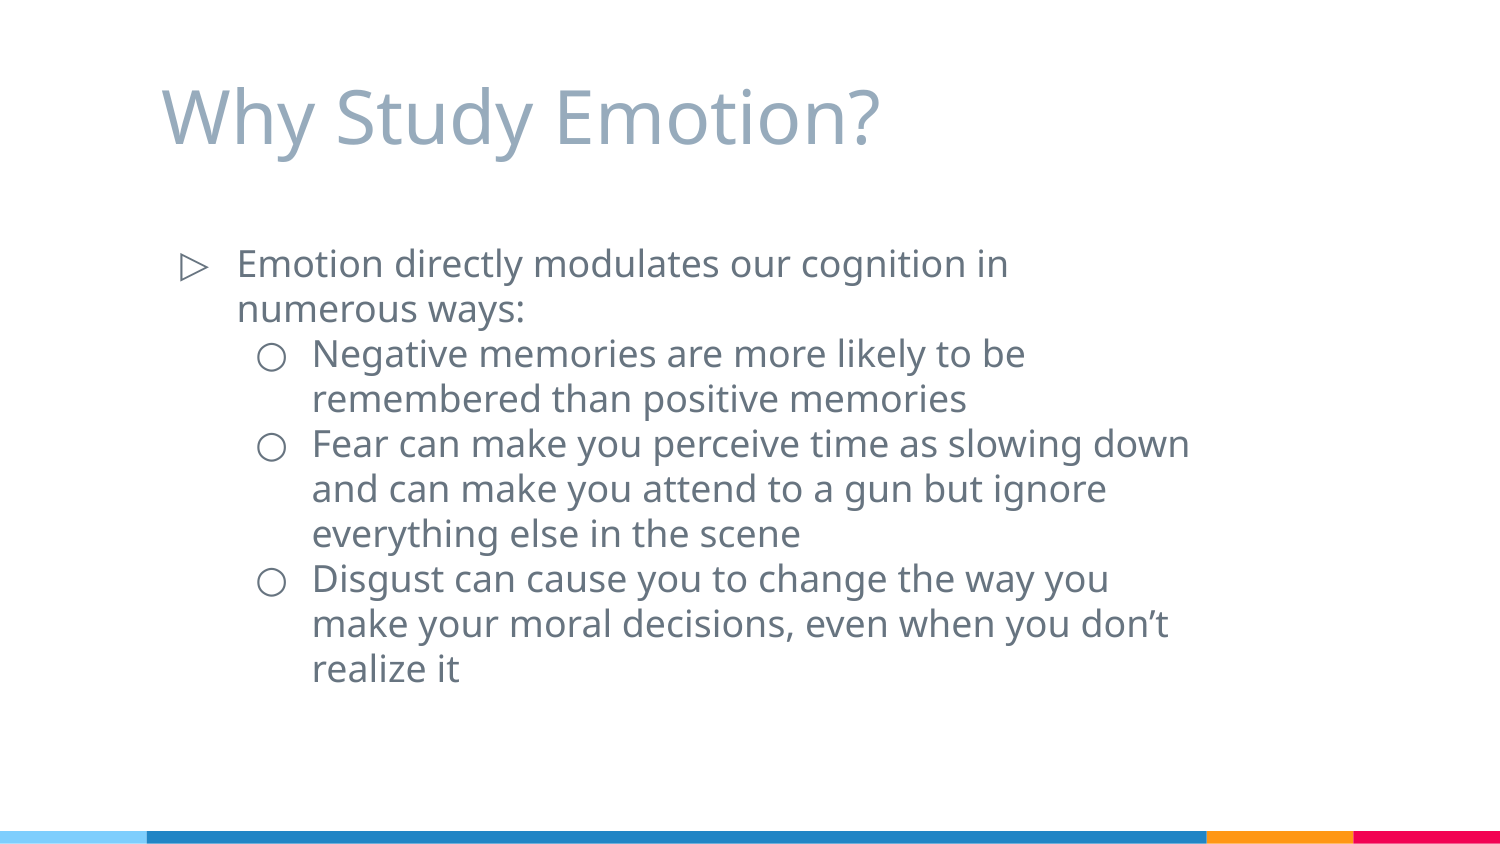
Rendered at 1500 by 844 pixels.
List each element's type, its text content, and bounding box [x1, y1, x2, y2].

title Why Study Emotion? [146, 33, 1207, 175]
list Emotion directly modulates our cognition in numerous ways: Negative memories are more likely to be remembered than positive memories Fear can make you perceive time as slowing down and can make you attend to a gun but ignore everything else in the scene Disgust can cause you to change the way you make your moral decisions, even when you don’t realize it [146, 225, 1207, 809]
